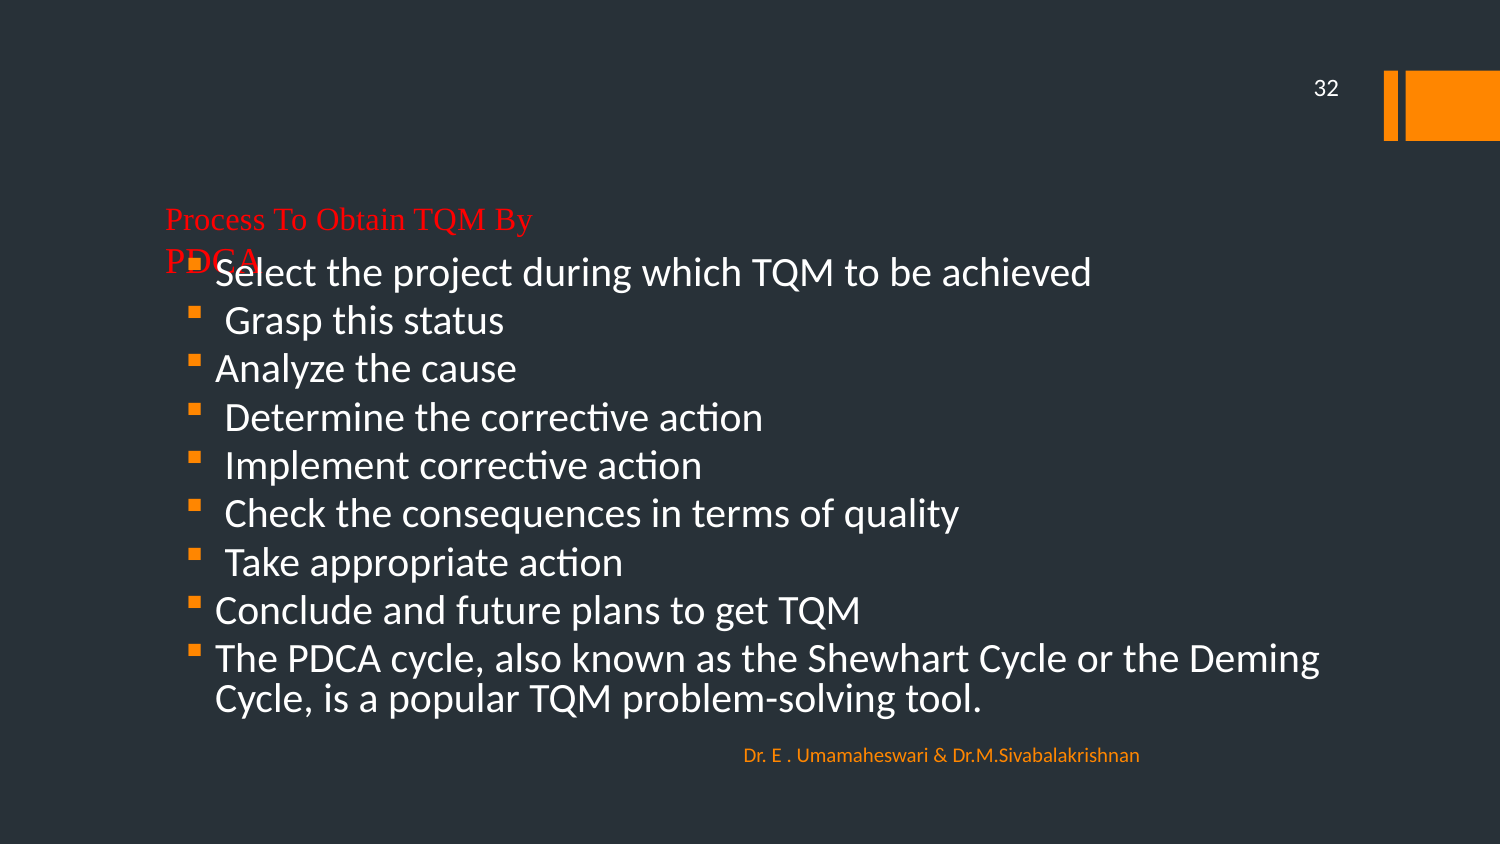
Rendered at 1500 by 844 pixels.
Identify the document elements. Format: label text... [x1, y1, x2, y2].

slide_number 32 [1200, 67, 1355, 105]
list Select the project during which TQM to be achieved Grasp this status Analyze the cause Determine the corrective action Implement corrective action Check the consequences in terms of quality Take appropriate action Conclude and future plans to get TQM The PDCA cycle, also known as the Shewhart Cycle or the Deming Cycle, is a popular TQM problem-solving tool. [162, 246, 1363, 683]
text_box Dr. E . Umamaheswari & Dr.M.Sivabalakrishnan [729, 734, 1156, 775]
title Process To Obtain TQM By PDCA [150, 190, 1350, 332]
